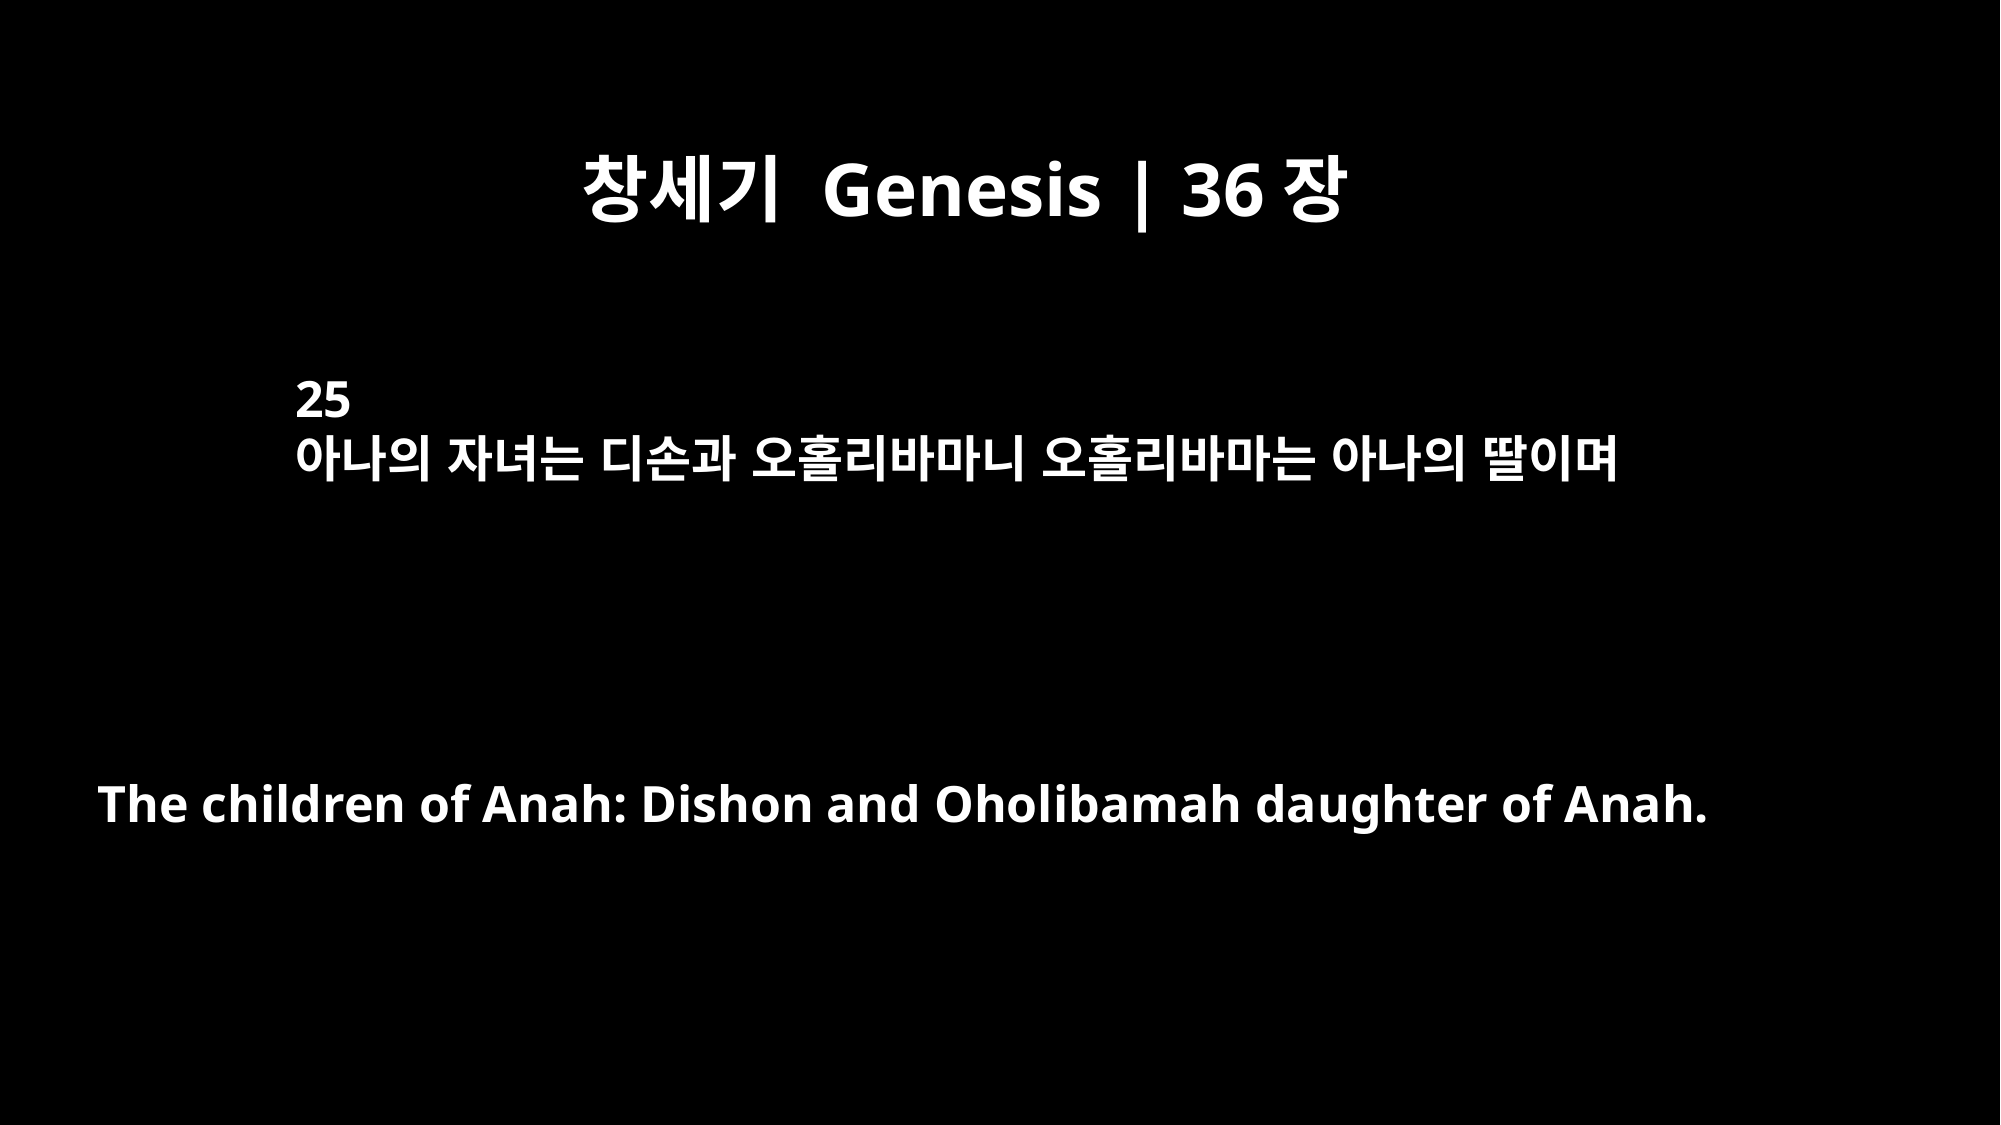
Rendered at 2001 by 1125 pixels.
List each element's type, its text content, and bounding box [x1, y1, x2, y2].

text_box 25 아나의 자녀는 디손과 오홀리바마니 오홀리바마는 아나의 딸이며 [280, 359, 1637, 495]
text_box The children of Anah: Dishon and Oholibamah daughter of Anah. [82, 764, 1725, 840]
text_box 창세기 Genesis | 36장 [566, 136, 1365, 239]
